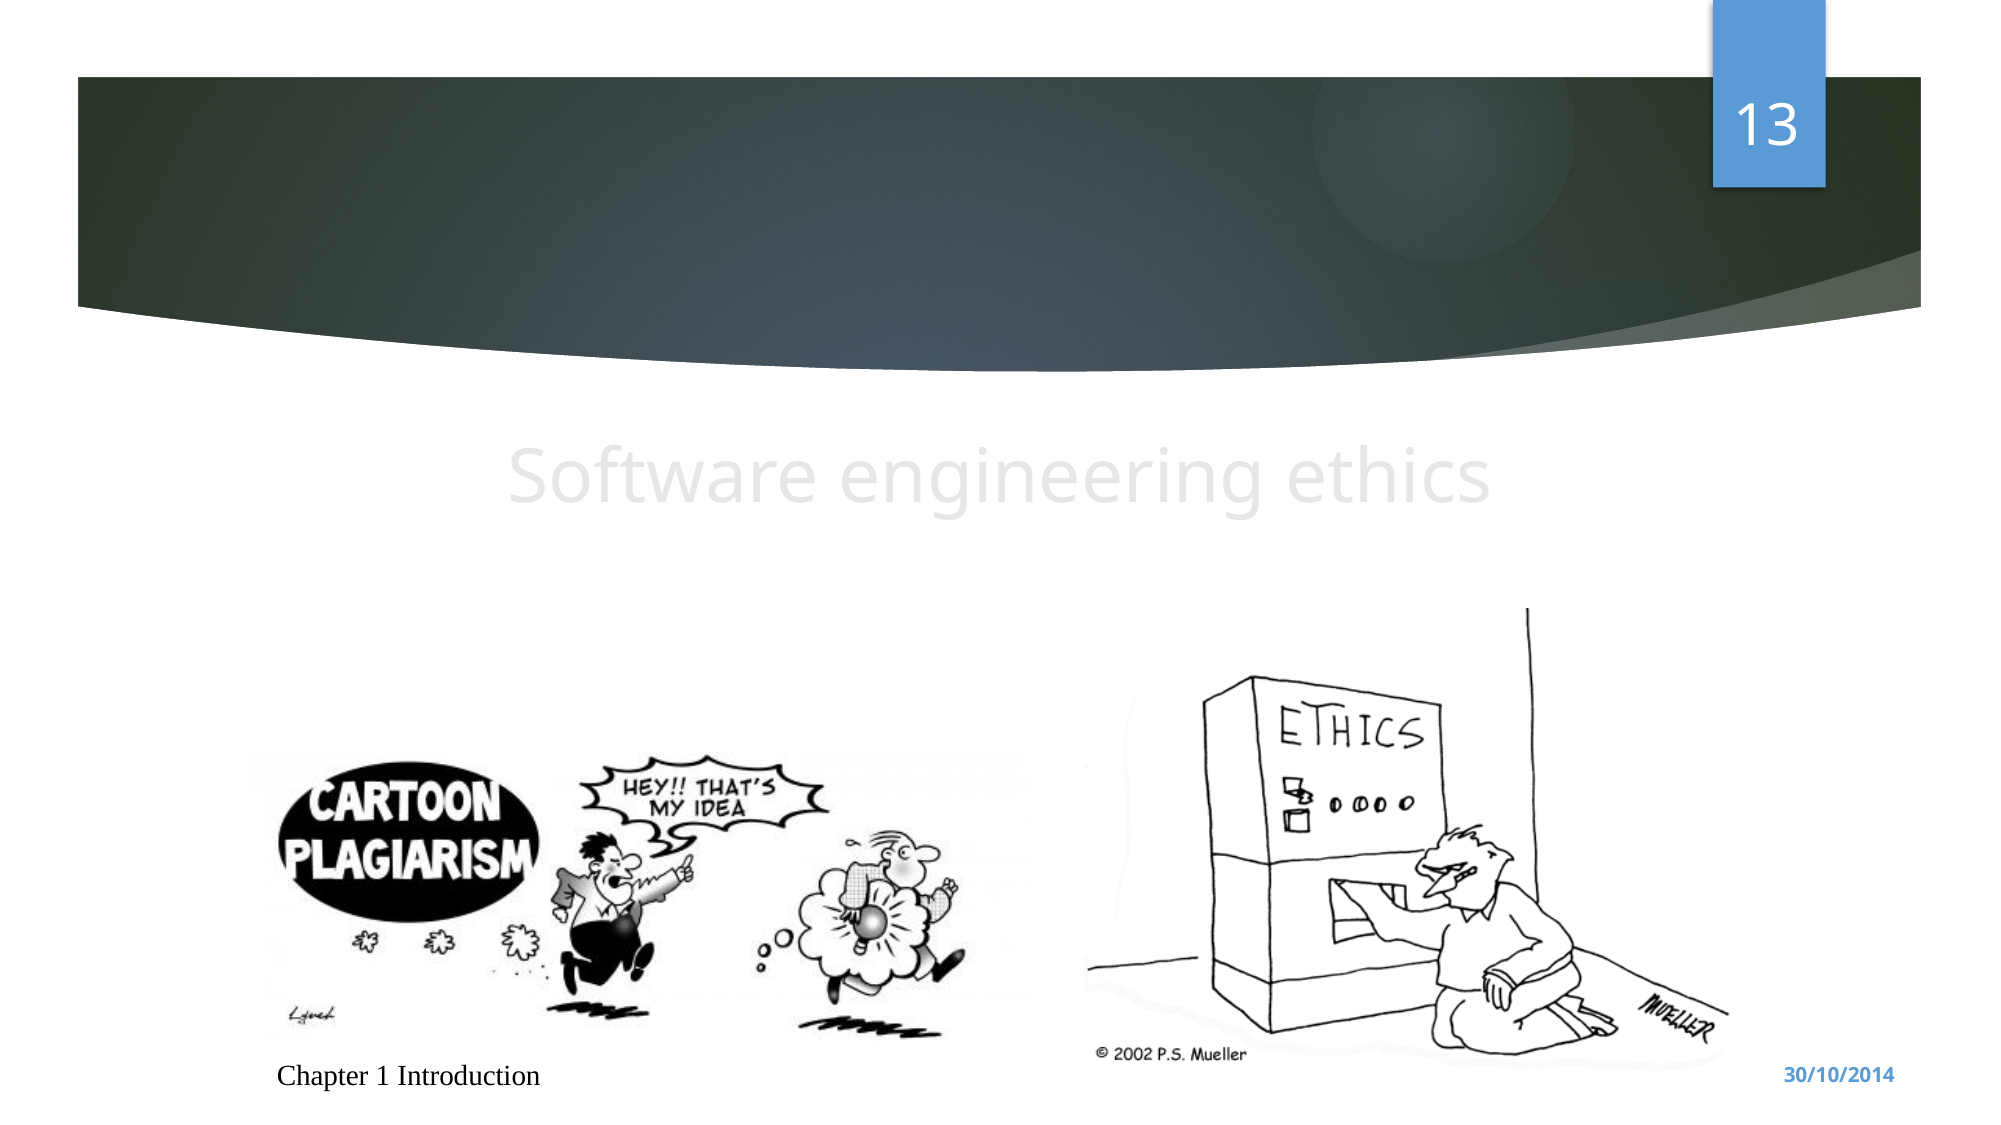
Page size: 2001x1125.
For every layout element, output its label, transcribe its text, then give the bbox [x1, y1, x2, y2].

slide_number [1747, 1048, 1910, 1099]
title Software engineering ethics [324, 378, 1675, 566]
footer Chapter 1 Introduction [92, 1048, 726, 1099]
slide_number 13 [1698, 48, 1836, 175]
picture [249, 752, 1032, 1049]
picture [1084, 608, 1730, 1073]
